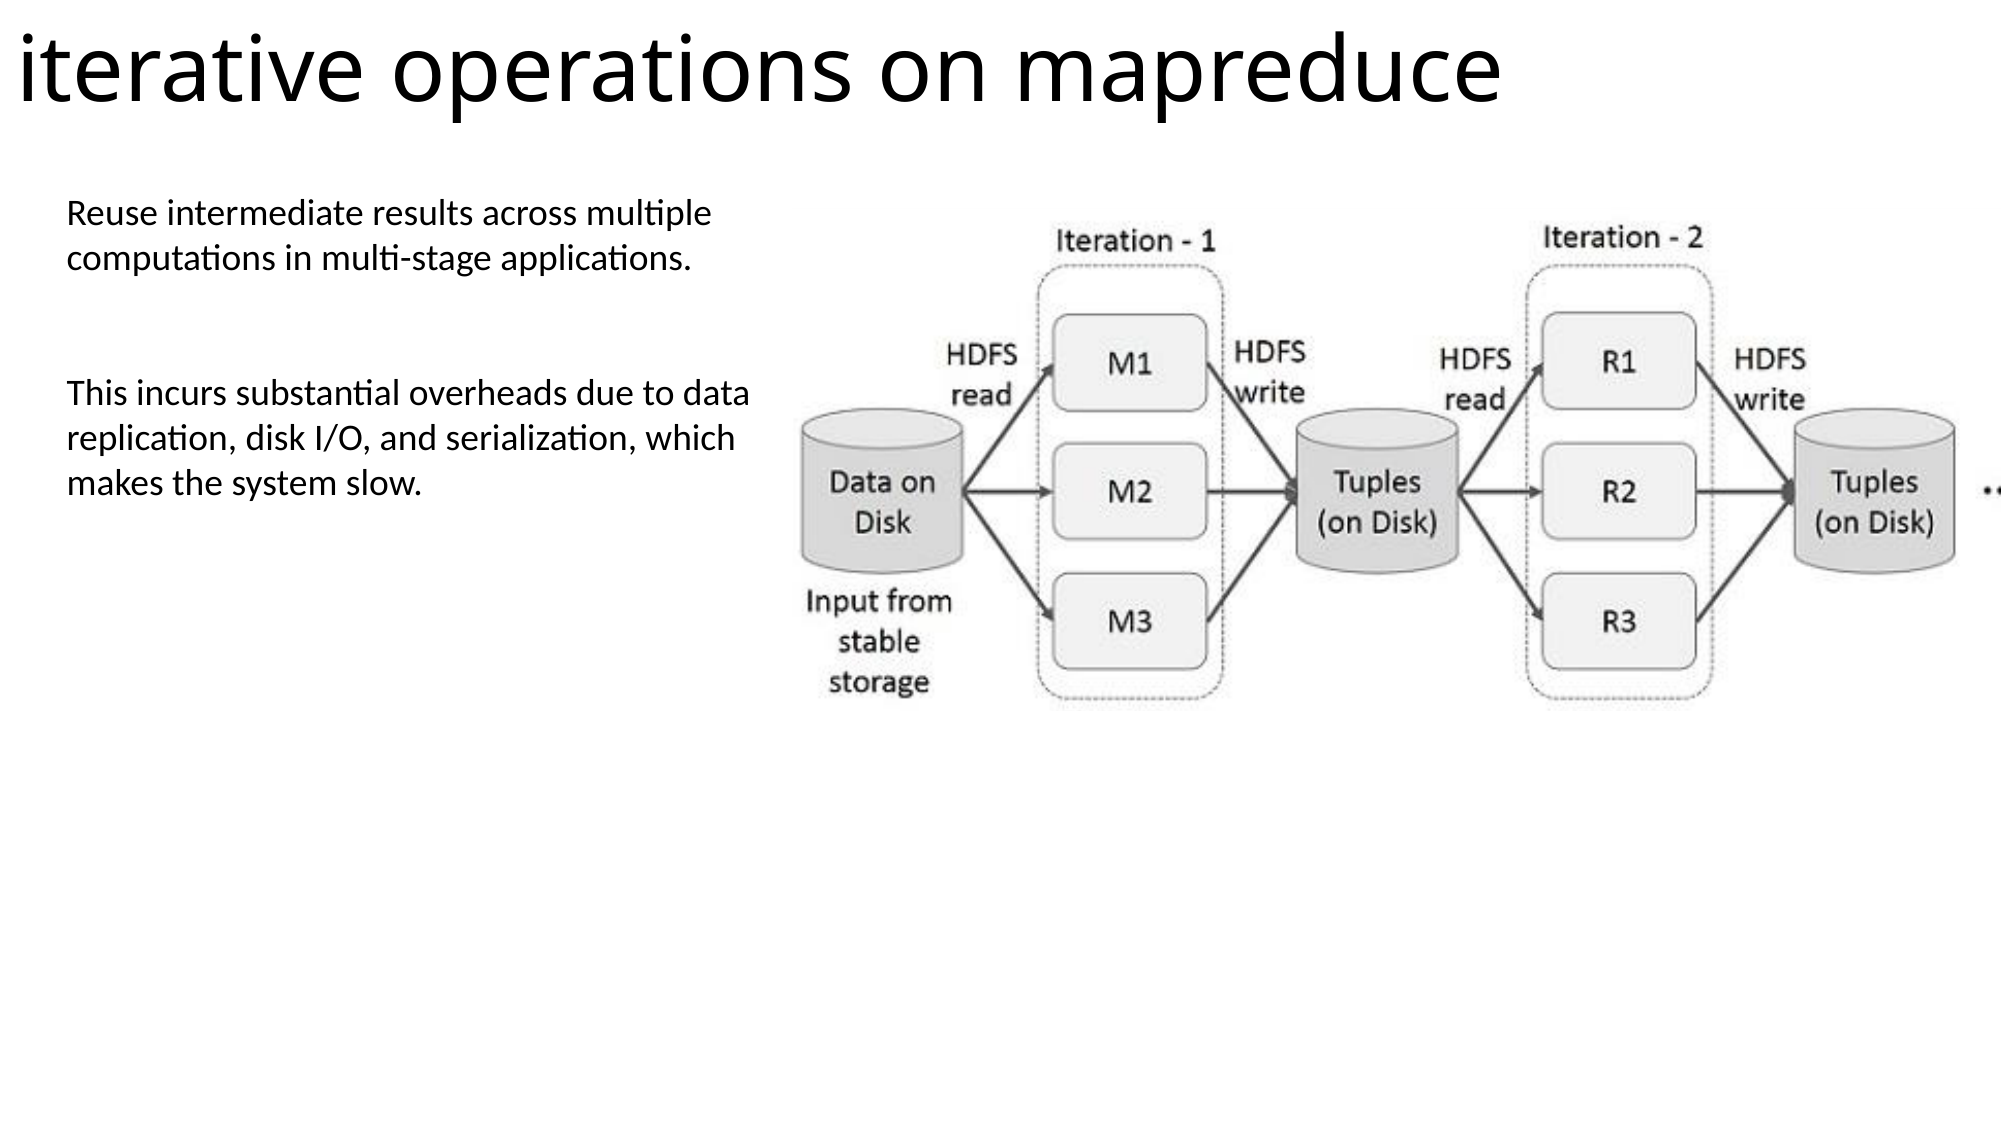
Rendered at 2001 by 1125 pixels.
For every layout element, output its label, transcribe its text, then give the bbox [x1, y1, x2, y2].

text_box This incurs substantial overheads due to data replication, disk I/O, and serialization, which makes the system slow. [51, 360, 776, 511]
title iterative operations on mapreduce [1, 0, 1727, 181]
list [792, 207, 2000, 711]
text_box Reuse intermediate results across multiple computations in multi-stage applications. [51, 180, 776, 286]
